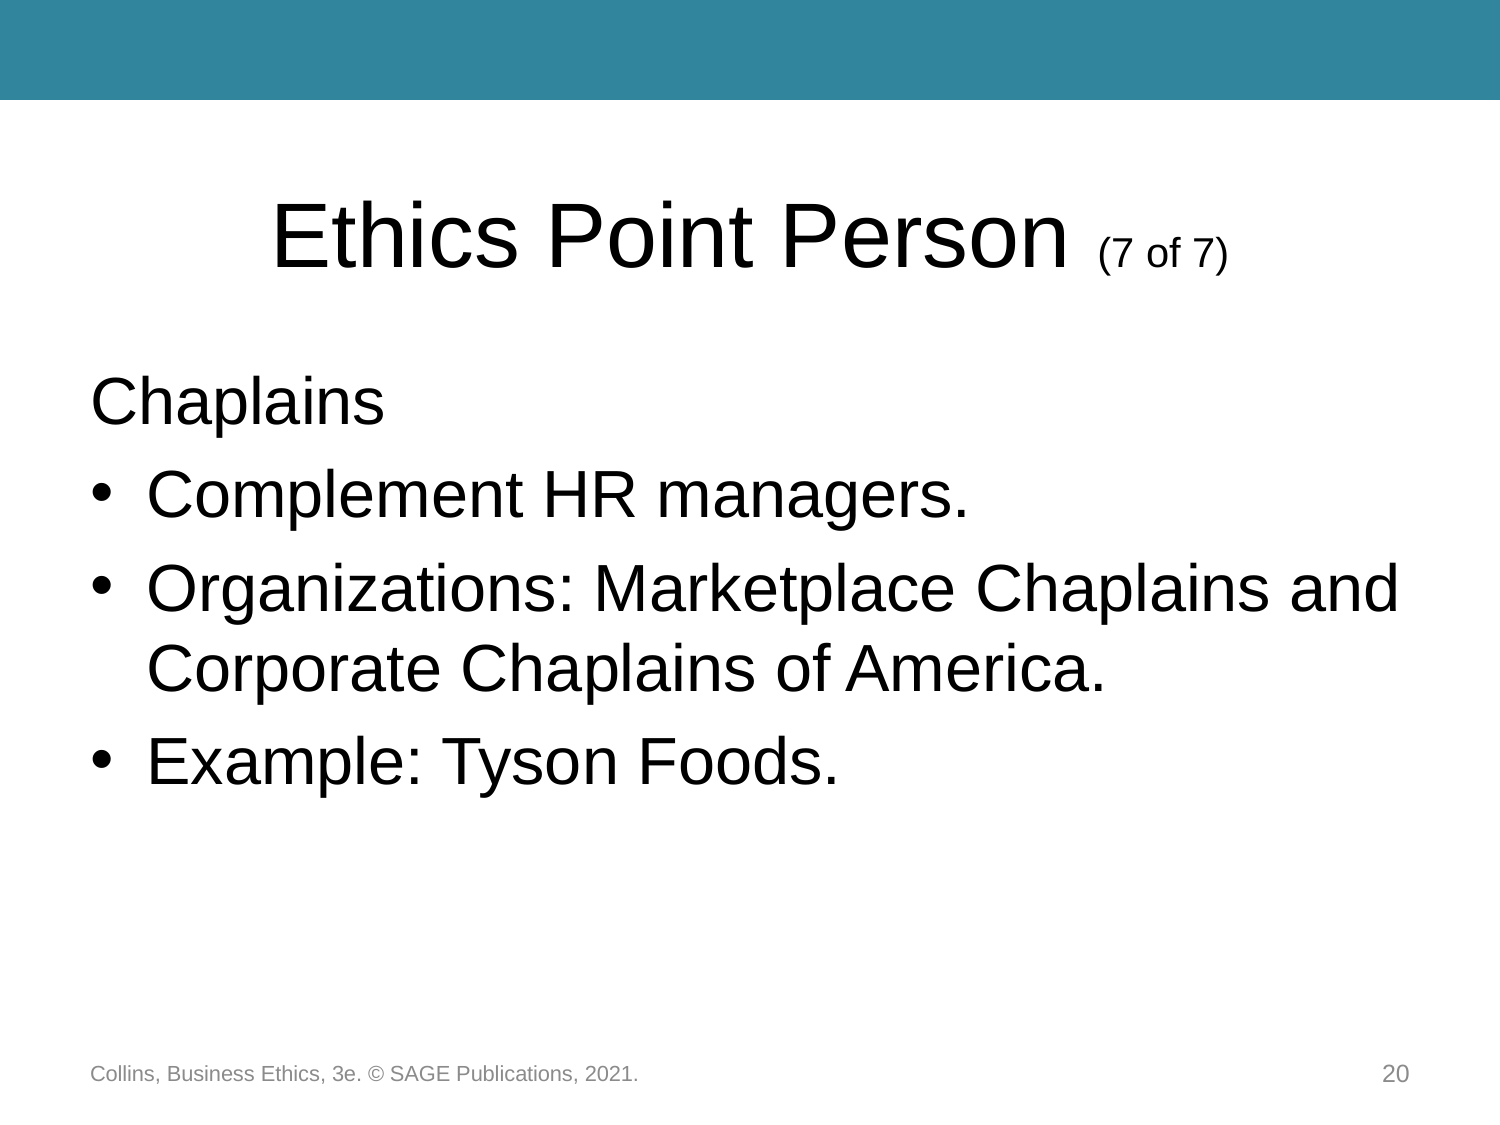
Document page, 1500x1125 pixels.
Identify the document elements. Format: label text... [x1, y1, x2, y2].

slide_number 20 [1350, 1042, 1425, 1103]
title Ethics Point Person (7 of 7) [75, 137, 1425, 325]
list Chaplains Complement HR managers. Organizations: Marketplace Chaplains and Corporate Chaplains of America. Example: Tyson Foods. [75, 350, 1425, 1005]
footer Collins, Business Ethics, 3e. © SAGE Publications, 2021. [75, 1042, 1313, 1103]
